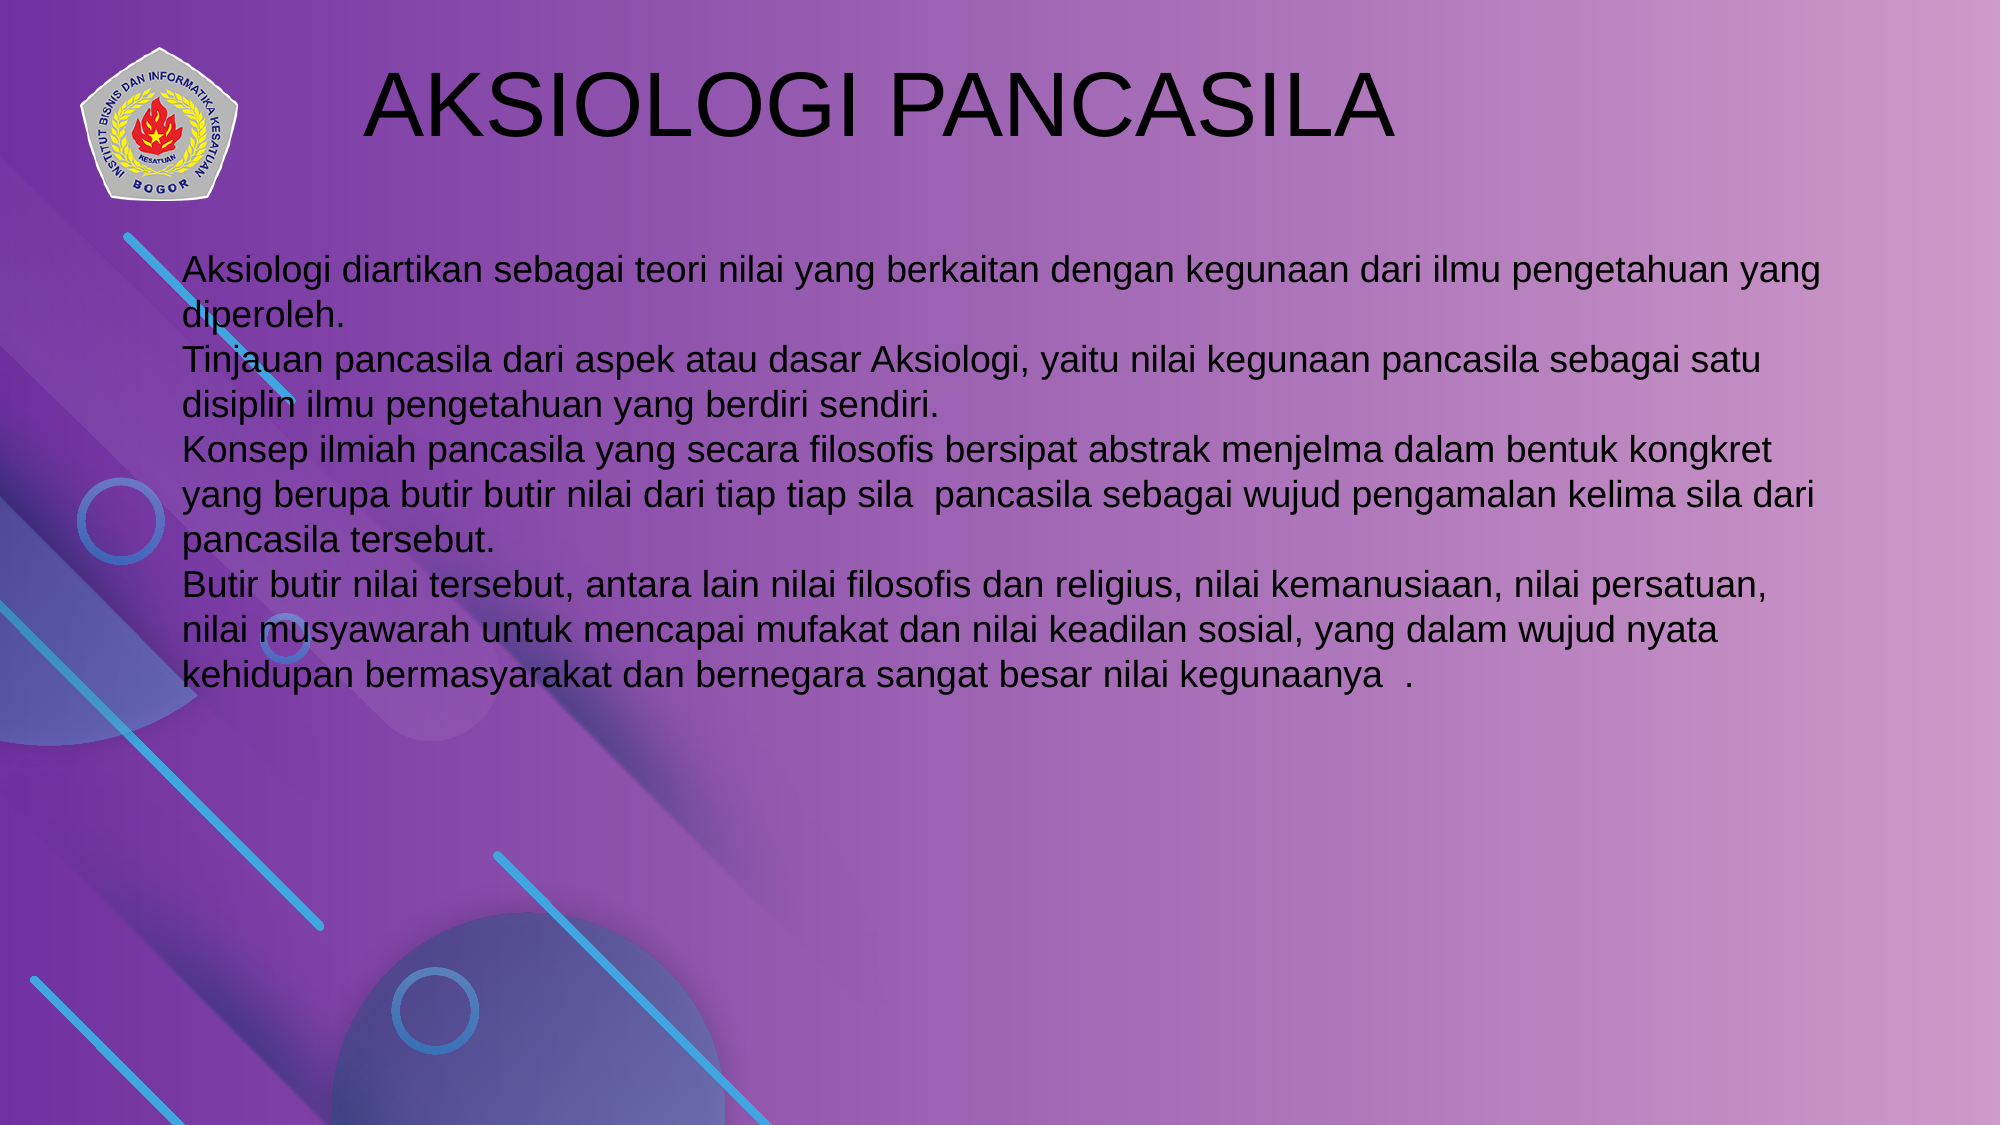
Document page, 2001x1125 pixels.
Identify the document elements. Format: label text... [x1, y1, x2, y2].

picture [80, 47, 238, 201]
list Aksiologi diartikan sebagai teori nilai yang berkaitan dengan kegunaan dari ilmu pengetahuan yang diperoleh. Tinjauan pancasila dari aspek atau dasar Aksiologi, yaitu nilai kegunaan pancasila sebagai satu disiplin ilmu pengetahuan yang berdiri sendiri. Konsep ilmiah pancasila yang secara filosofis bersipat abstrak menjelma dalam bentuk kongkret yang berupa butir butir nilai dari tiap tiap sila pancasila sebagai wujud pengamalan kelima sila dari pancasila tersebut. Butir butir nilai tersebut, antara lain nilai filosofis dan religius, nilai kemanusiaan, nilai persatuan, nilai musyawarah untuk mencapai mufakat dan nilai keadilan sosial, yang dalam wujud nyata kehidupan bermasyarakat dan bernegara sangat besar nilai kegunaanya . [167, 237, 1848, 958]
title AKSIOLOGI PANCASILA [348, 50, 1699, 237]
